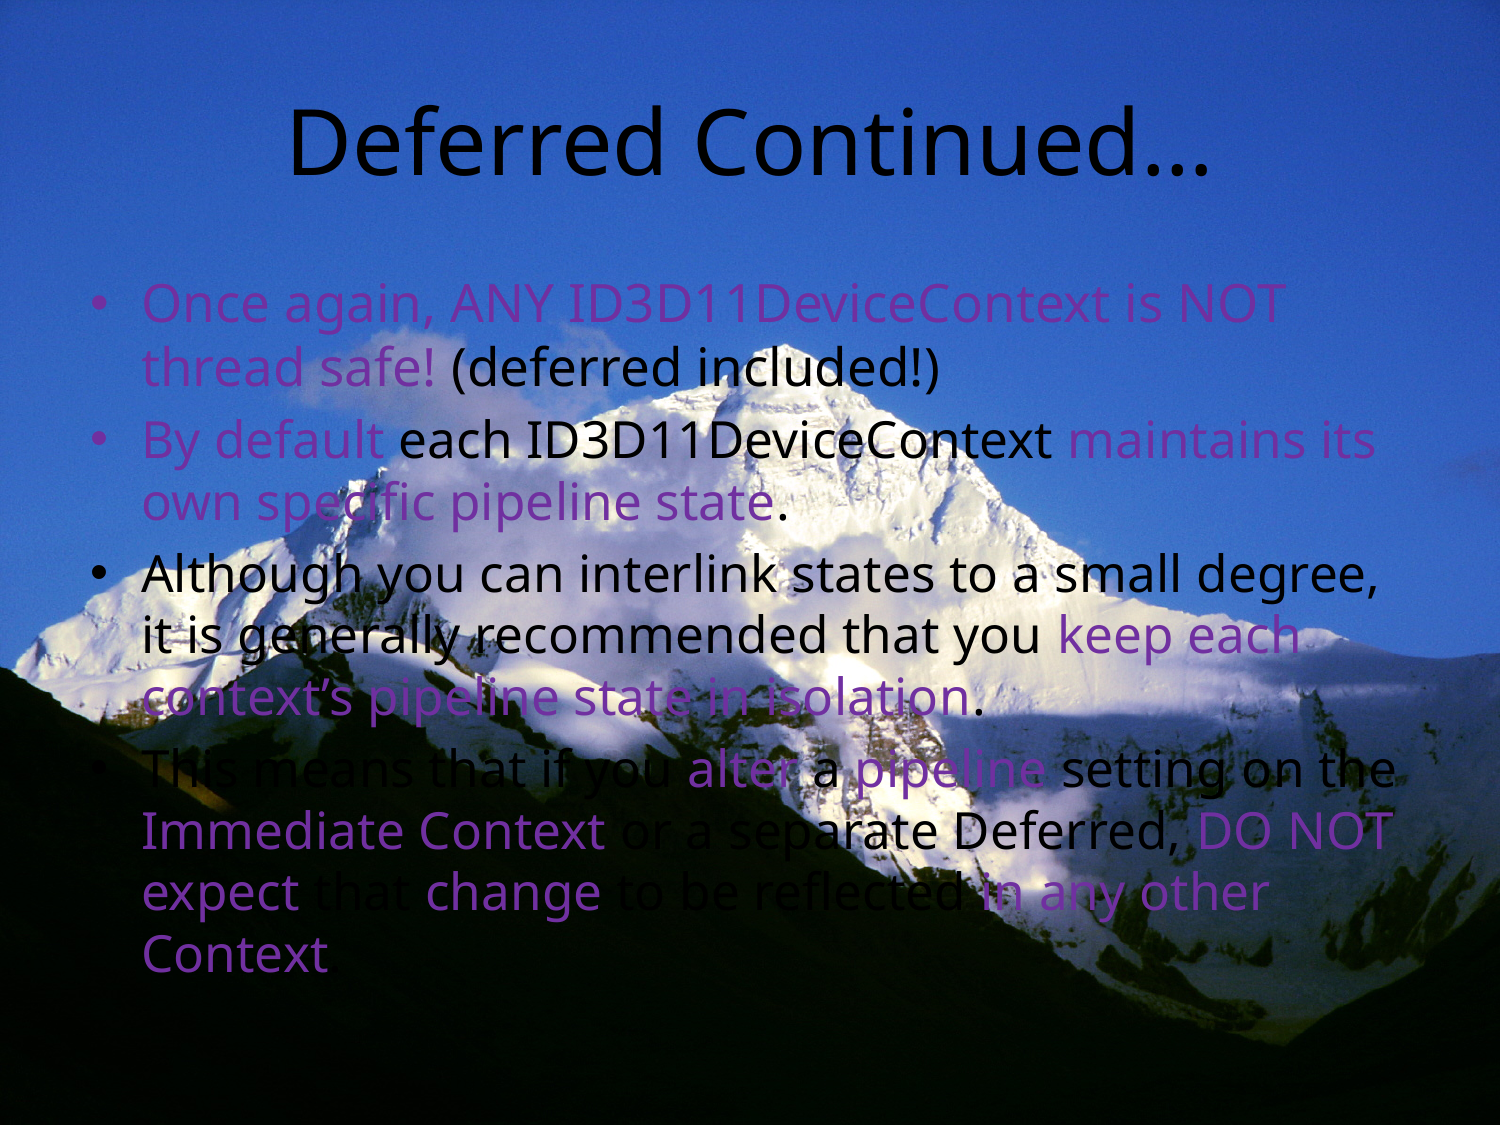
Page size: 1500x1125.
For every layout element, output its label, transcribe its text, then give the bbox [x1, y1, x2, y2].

list Once again, ANY ID3D11DeviceContext is NOT thread safe! (deferred included!) By default each ID3D11DeviceContext maintains its own specific pipeline state. Although you can interlink states to a small degree, it is generally recommended that you keep each context’s pipeline state in isolation. This means that if you alter a pipeline setting on the Immediate Context or a separate Deferred, DO NOT expect that change to be reflected in any other Context. [75, 262, 1425, 1005]
picture [0, 0, 1500, 1125]
title Deferred Continued… [75, 45, 1425, 233]
